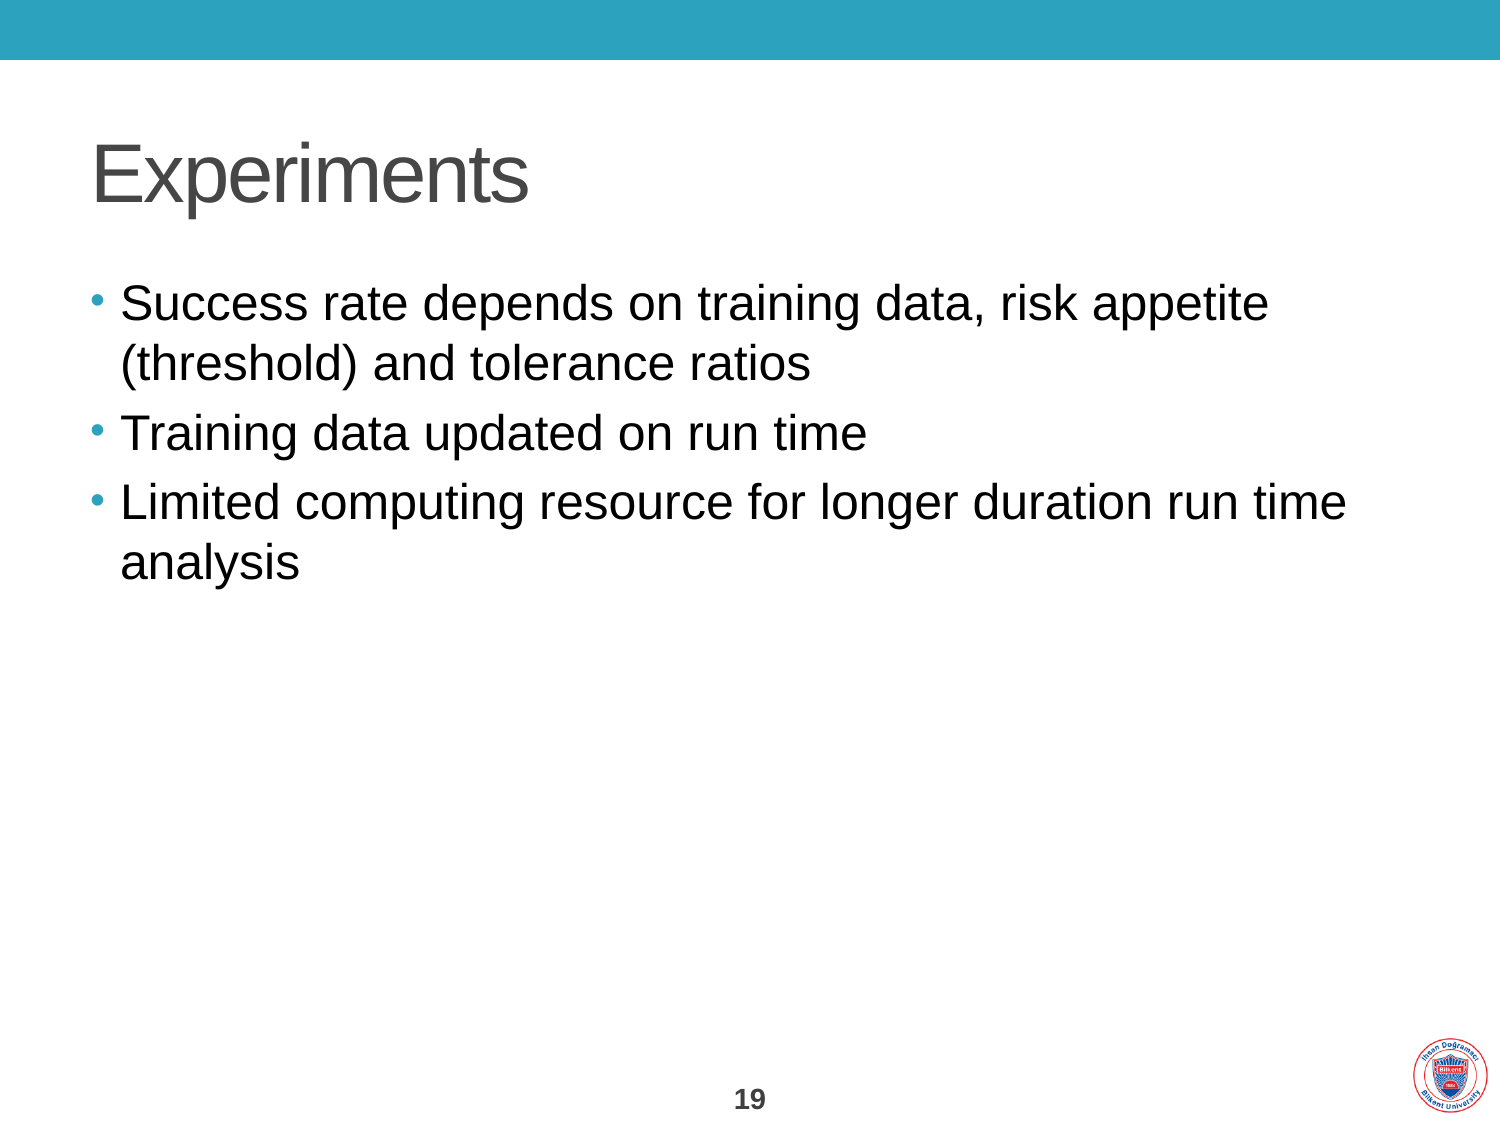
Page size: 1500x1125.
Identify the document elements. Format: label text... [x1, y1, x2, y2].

list Success rate depends on training data, risk appetite (threshold) and tolerance ratios Training data updated on run time Limited computing resource for longer duration run time analysis [75, 262, 1425, 1063]
picture [1412, 1037, 1488, 1113]
title Experiments [75, 87, 1425, 250]
slide_number 19 [662, 1071, 838, 1125]
